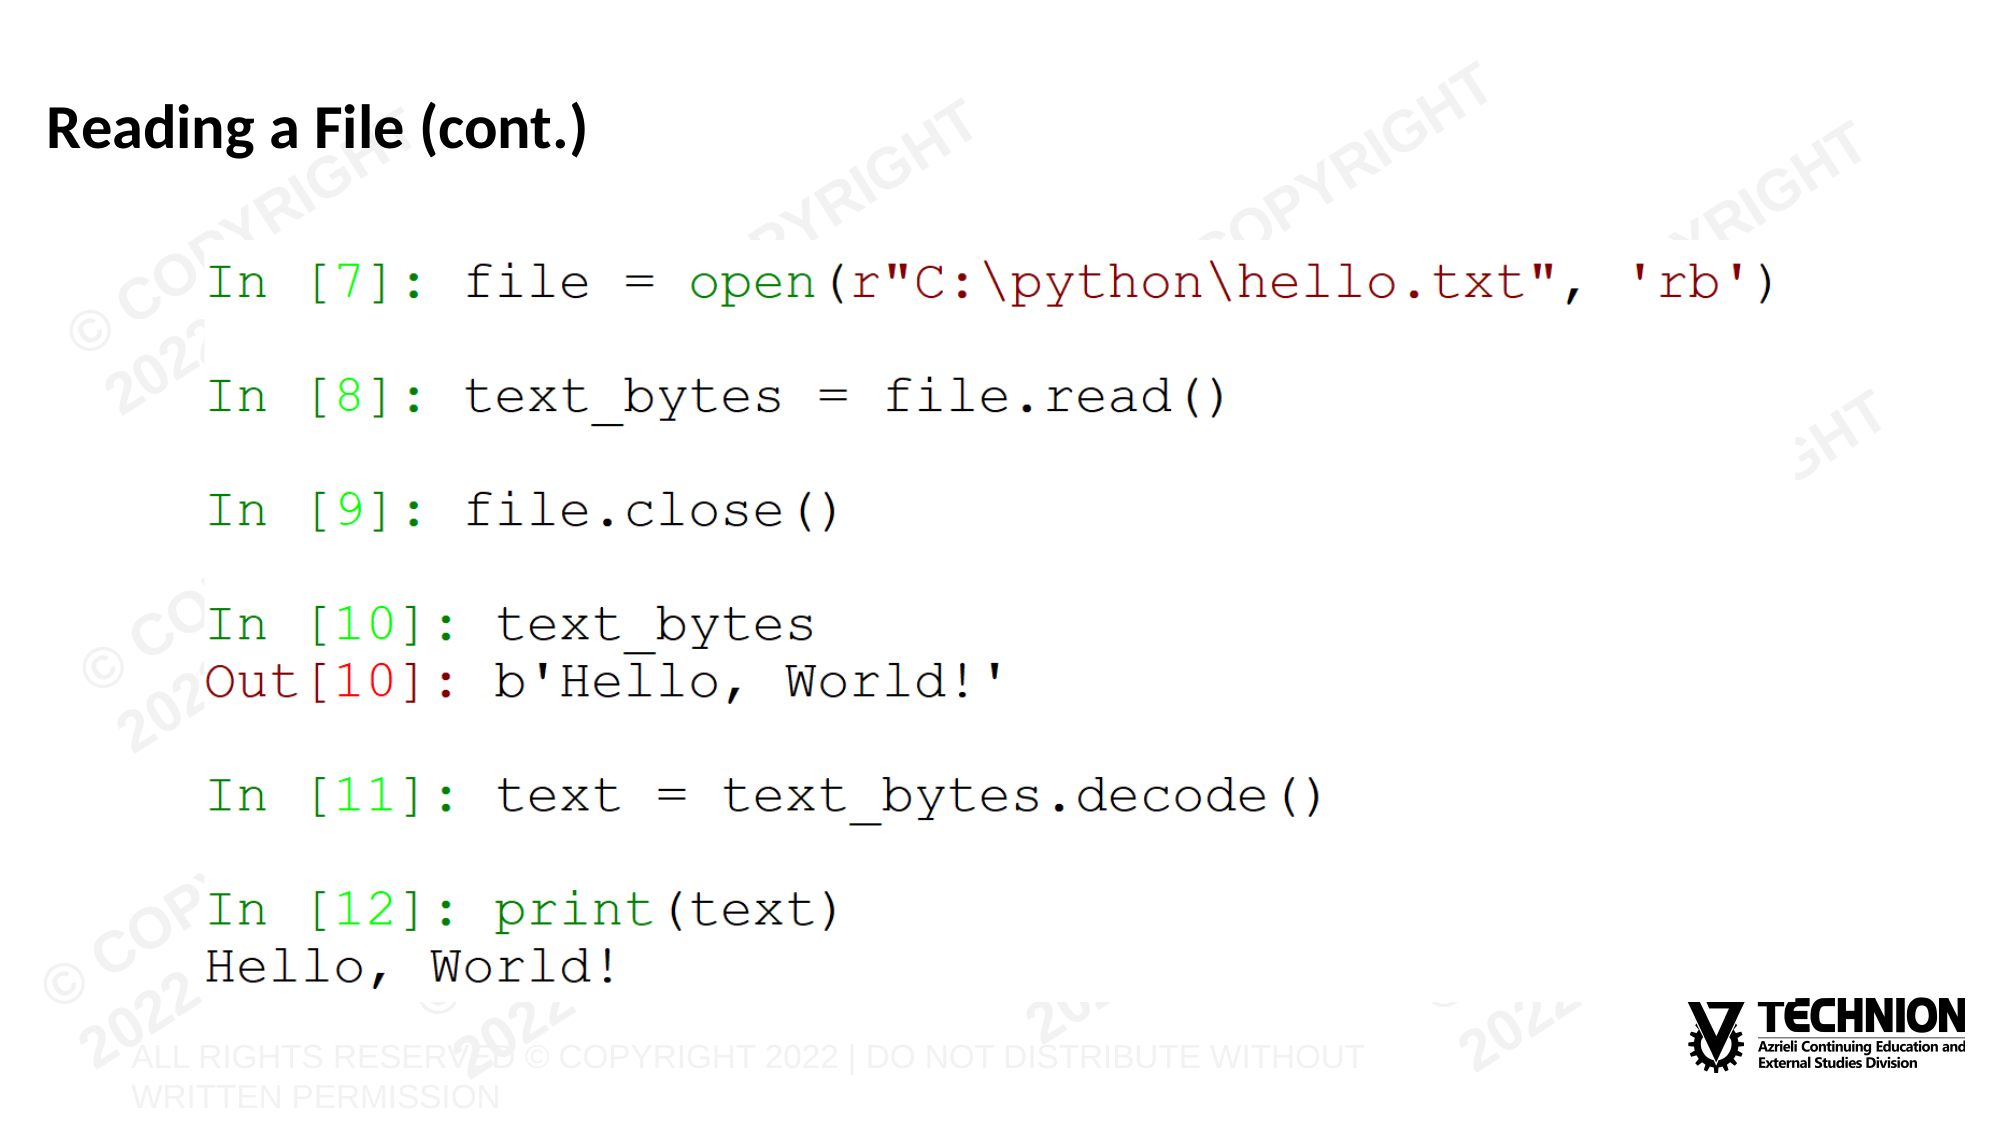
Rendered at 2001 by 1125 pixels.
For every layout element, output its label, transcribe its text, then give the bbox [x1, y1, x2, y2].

picture [204, 240, 1796, 1002]
title Reading a File (cont.) [31, 45, 2000, 212]
